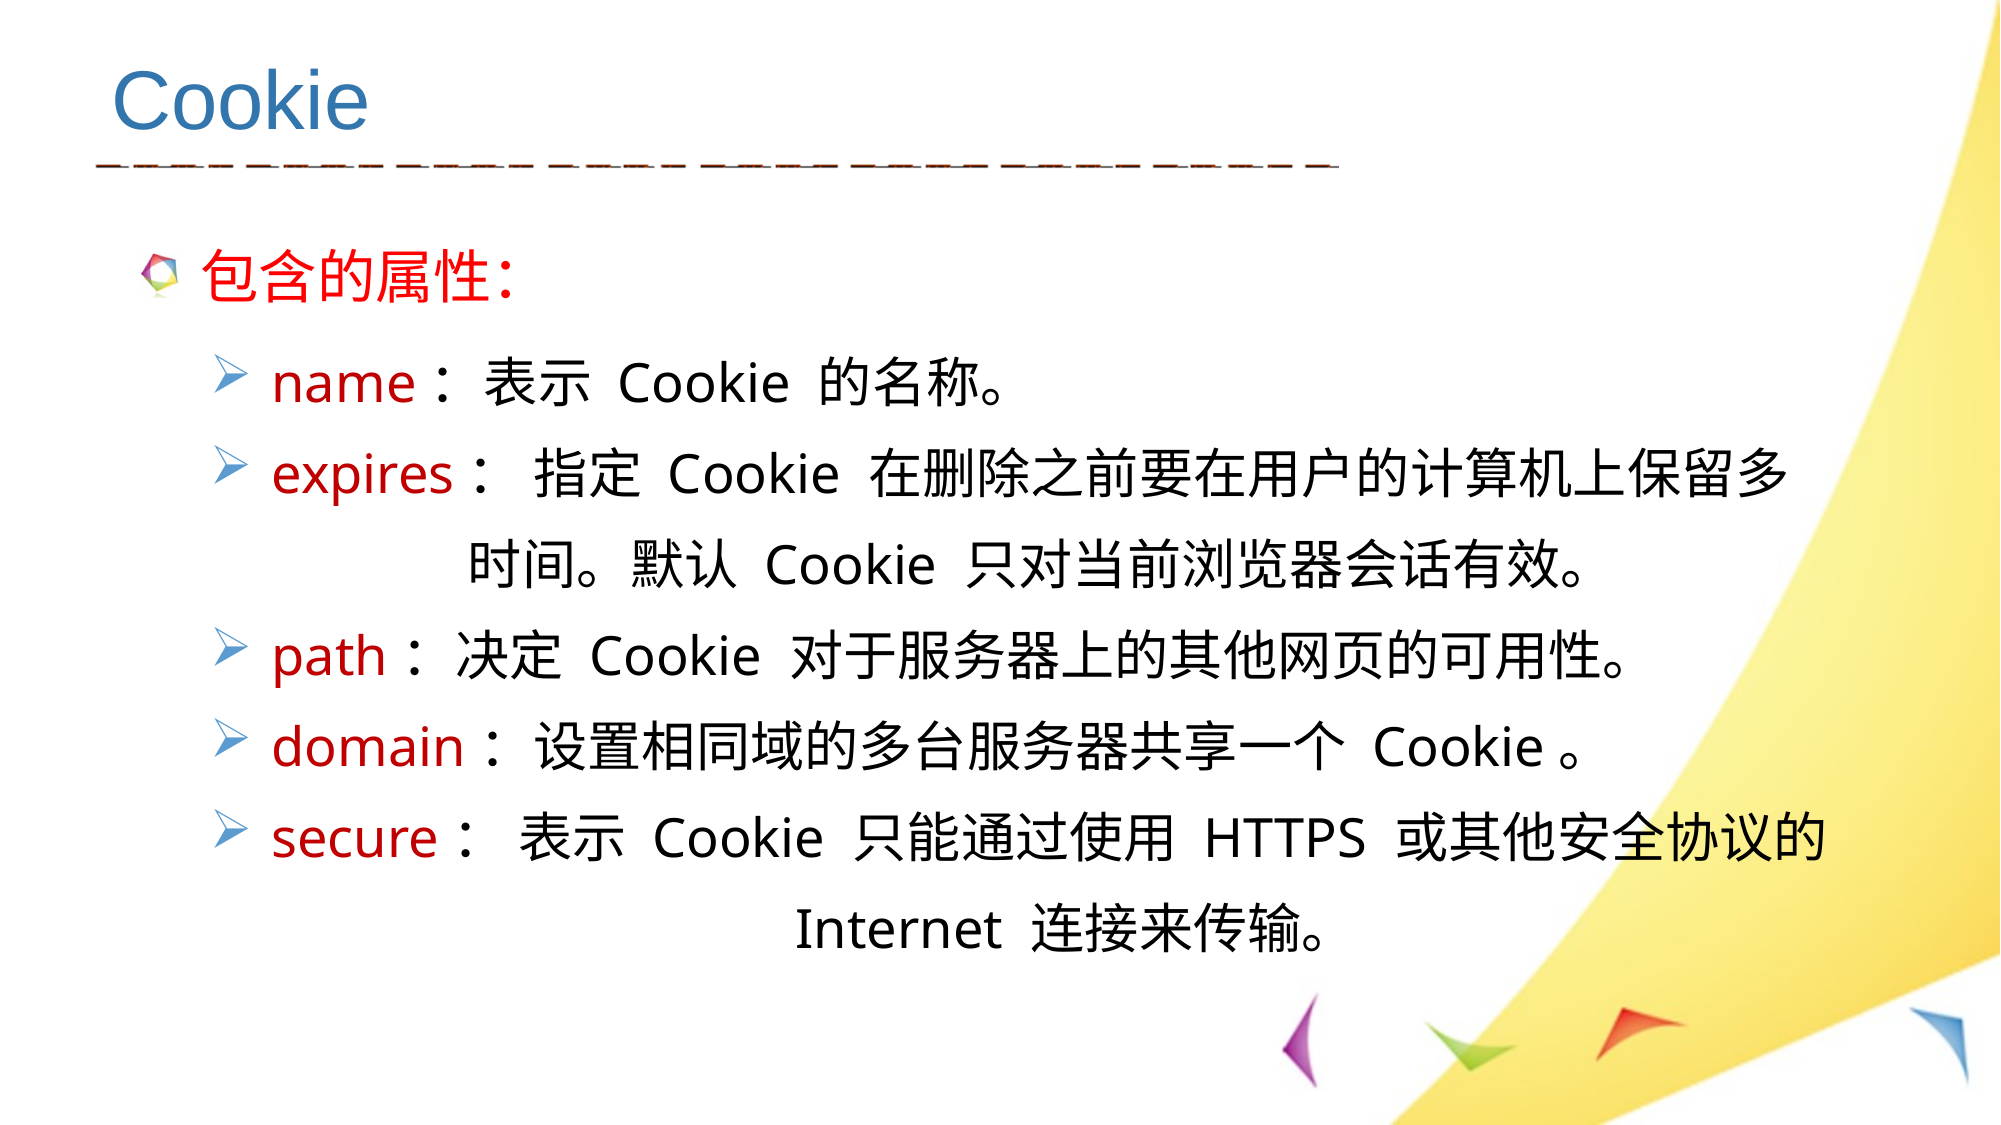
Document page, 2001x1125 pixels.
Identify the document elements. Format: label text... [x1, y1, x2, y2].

picture [88, 0, 2000, 1125]
list Cookie [96, 38, 1441, 141]
list 包含的属性： name：表示 Cookie 的名称。 expires： 指定 Cookie 在删除之前要在用户的计算机上保留多 时间。默认 Cookie 只对当前浏览器会话有效。 path：决定 Cookie 对于服务器上的其他网页的可用性。 domain：设置相同域的多台服务器共享一个 Cookie。 secure： 表示 Cookie 只能通过使用 HTTPS 或其他安全协议的 Internet 连接来传输。 [124, 204, 1855, 967]
picture [139, 252, 181, 298]
